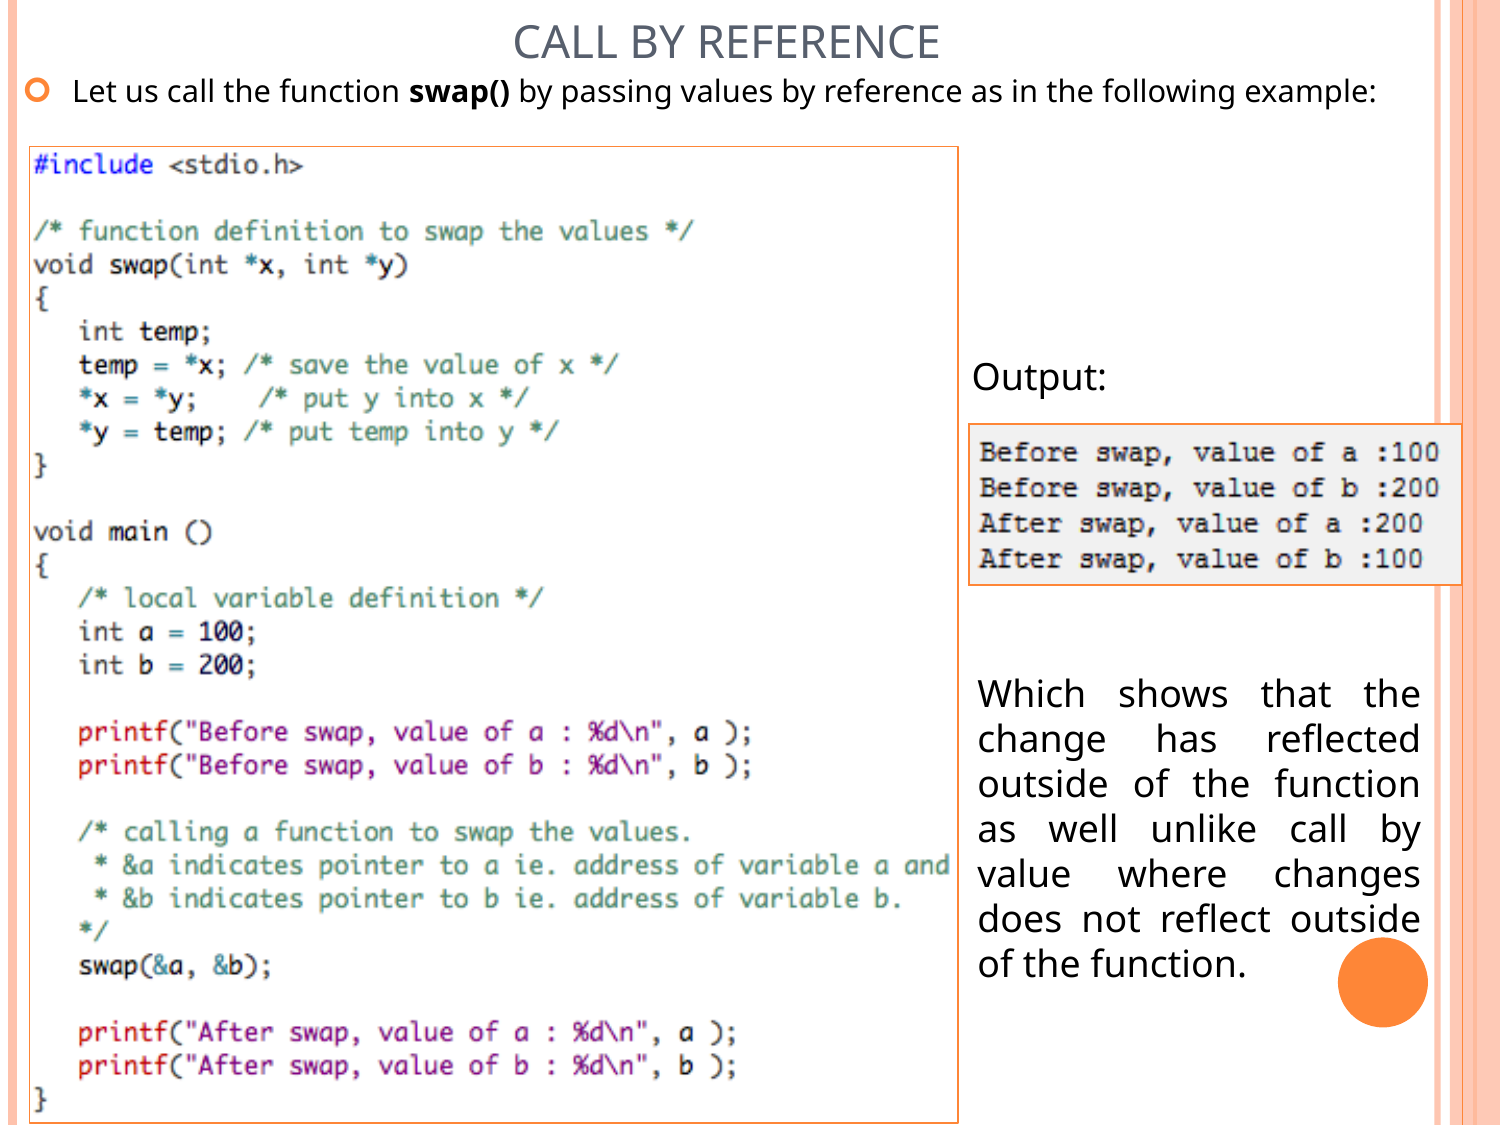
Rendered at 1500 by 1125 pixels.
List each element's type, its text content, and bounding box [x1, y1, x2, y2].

picture [29, 147, 958, 1123]
title call by reference [114, 4, 1340, 57]
list Let us call the function swap() by passing values by reference as in the following example: [8, 57, 1434, 149]
text_box Output: [963, 345, 1170, 406]
text_box Which shows that the change has reflected outside of the function as well unlike call by value where changes does not reflect outside of the function. [963, 662, 1437, 993]
picture [969, 424, 1462, 585]
